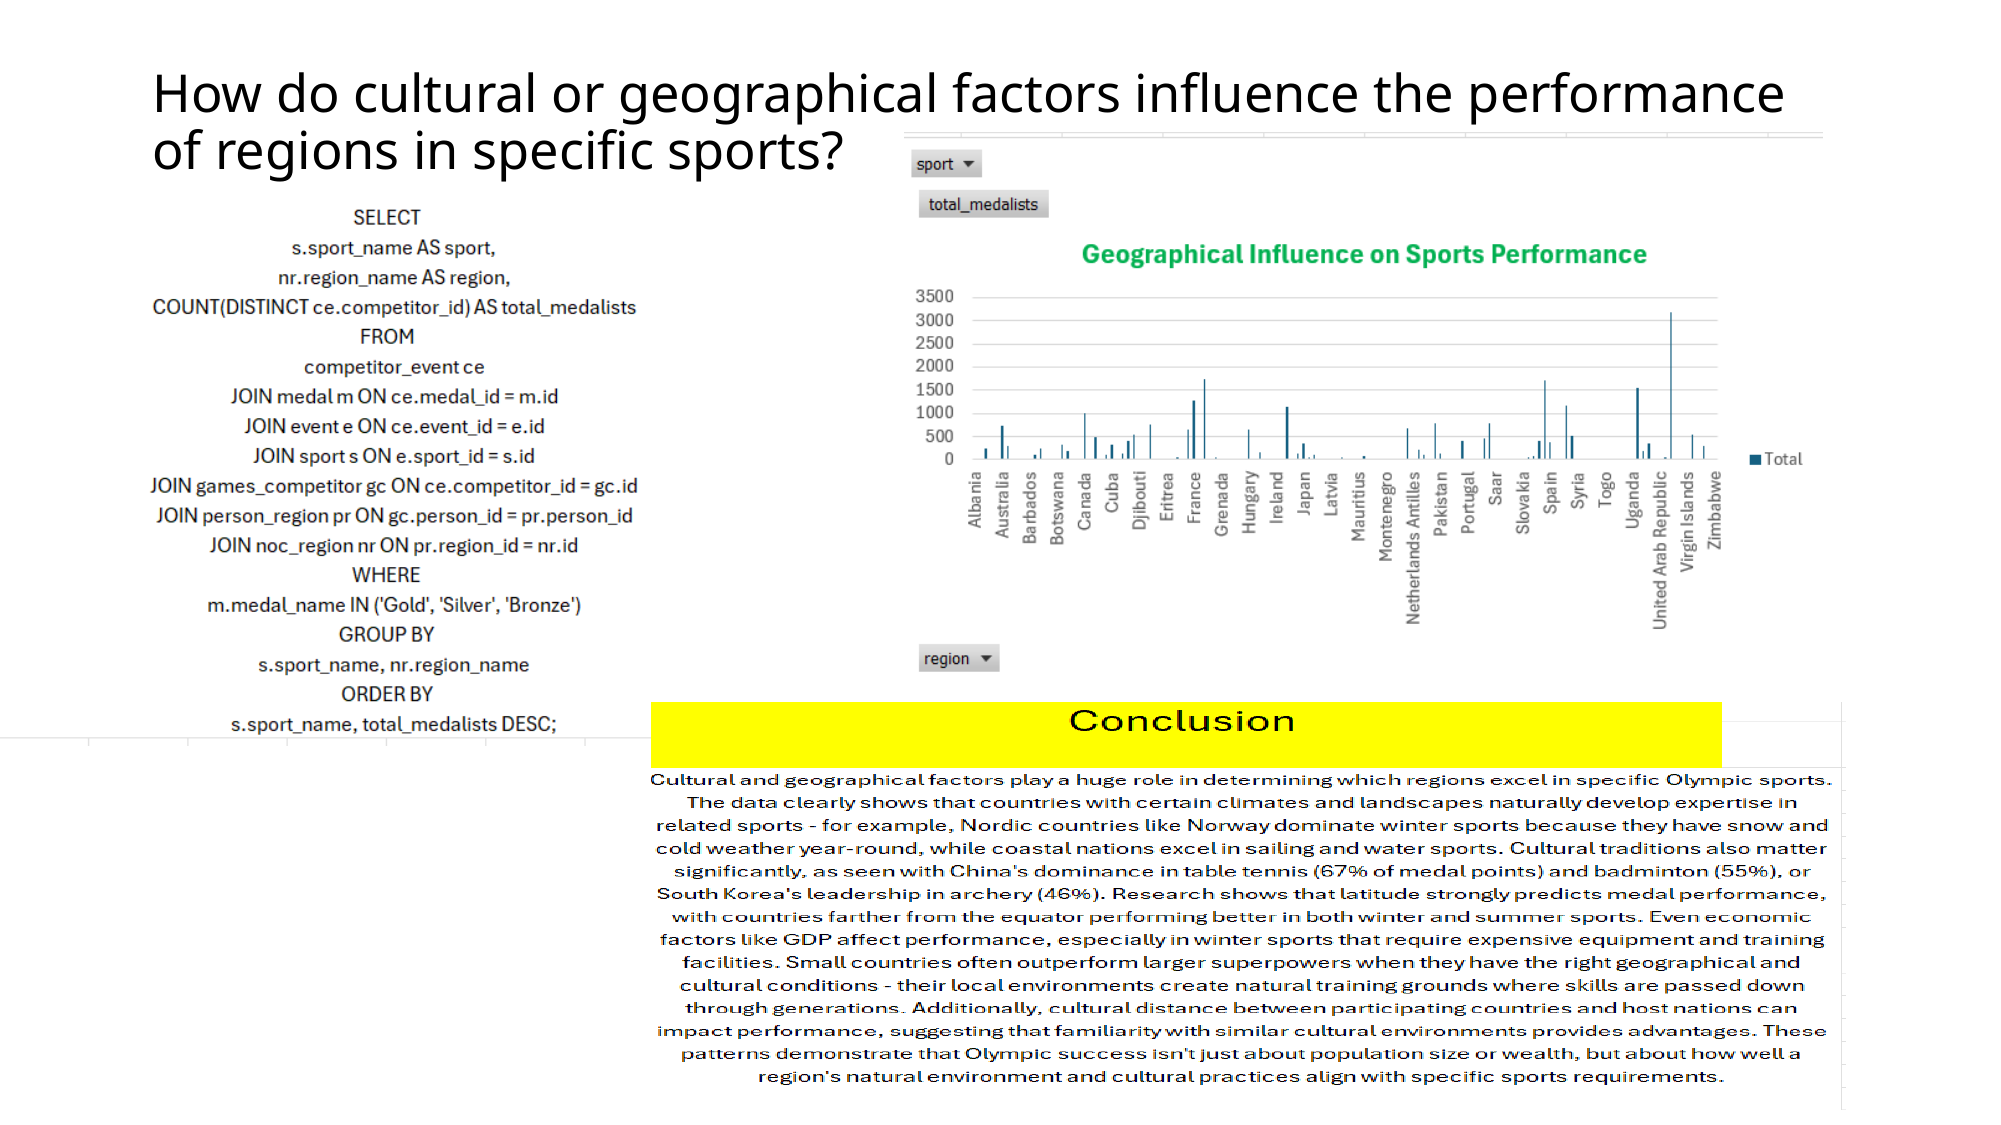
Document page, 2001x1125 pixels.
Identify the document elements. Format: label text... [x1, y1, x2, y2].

title How do cultural or geographical factors influence the performance of regions in specific sports? [137, 59, 1863, 278]
picture [0, 184, 1846, 1110]
picture [904, 131, 1823, 682]
